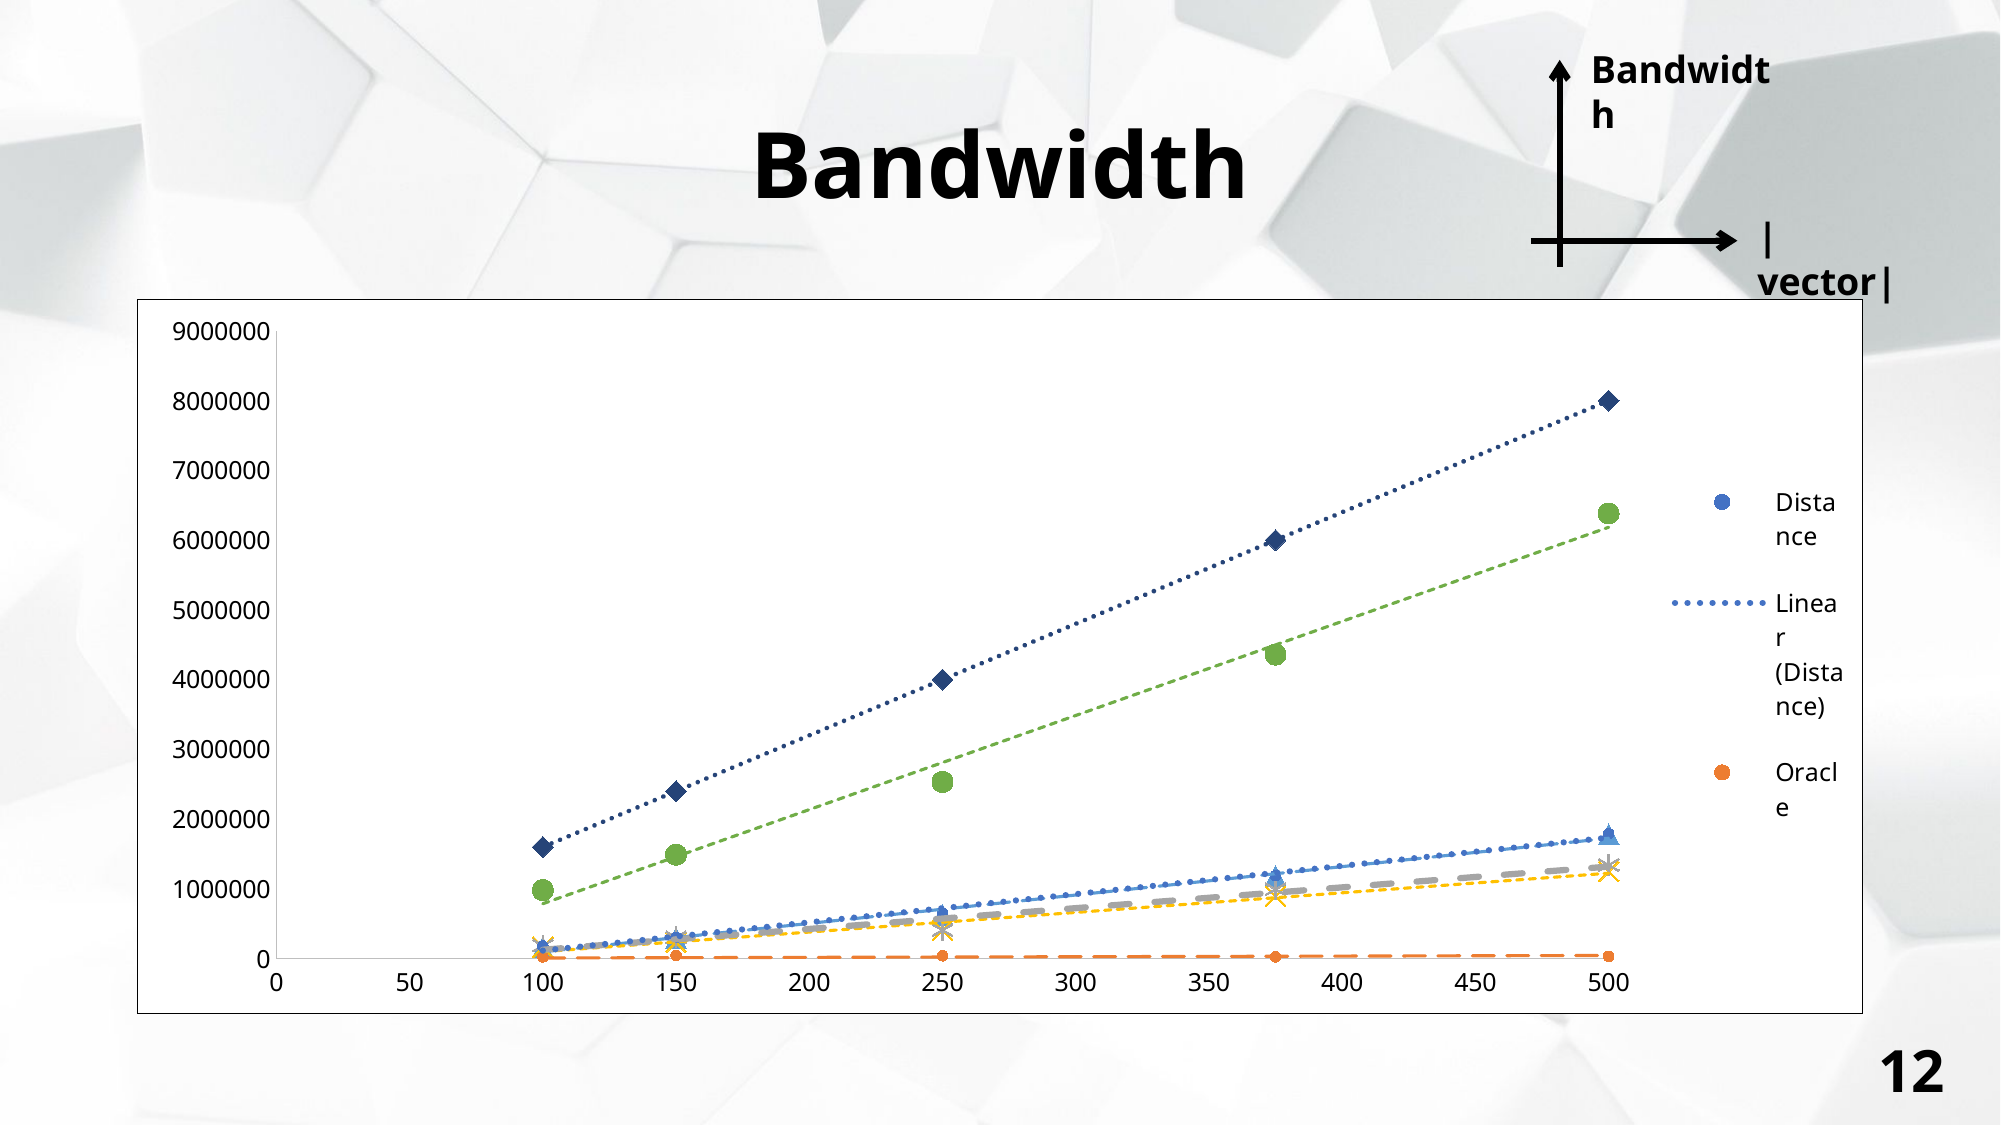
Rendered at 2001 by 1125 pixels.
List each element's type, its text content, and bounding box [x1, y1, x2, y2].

title Bandwidth [137, 59, 1863, 278]
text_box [1530, 38, 1925, 267]
picture [0, 0, 2001, 1125]
chart [137, 299, 1863, 1014]
